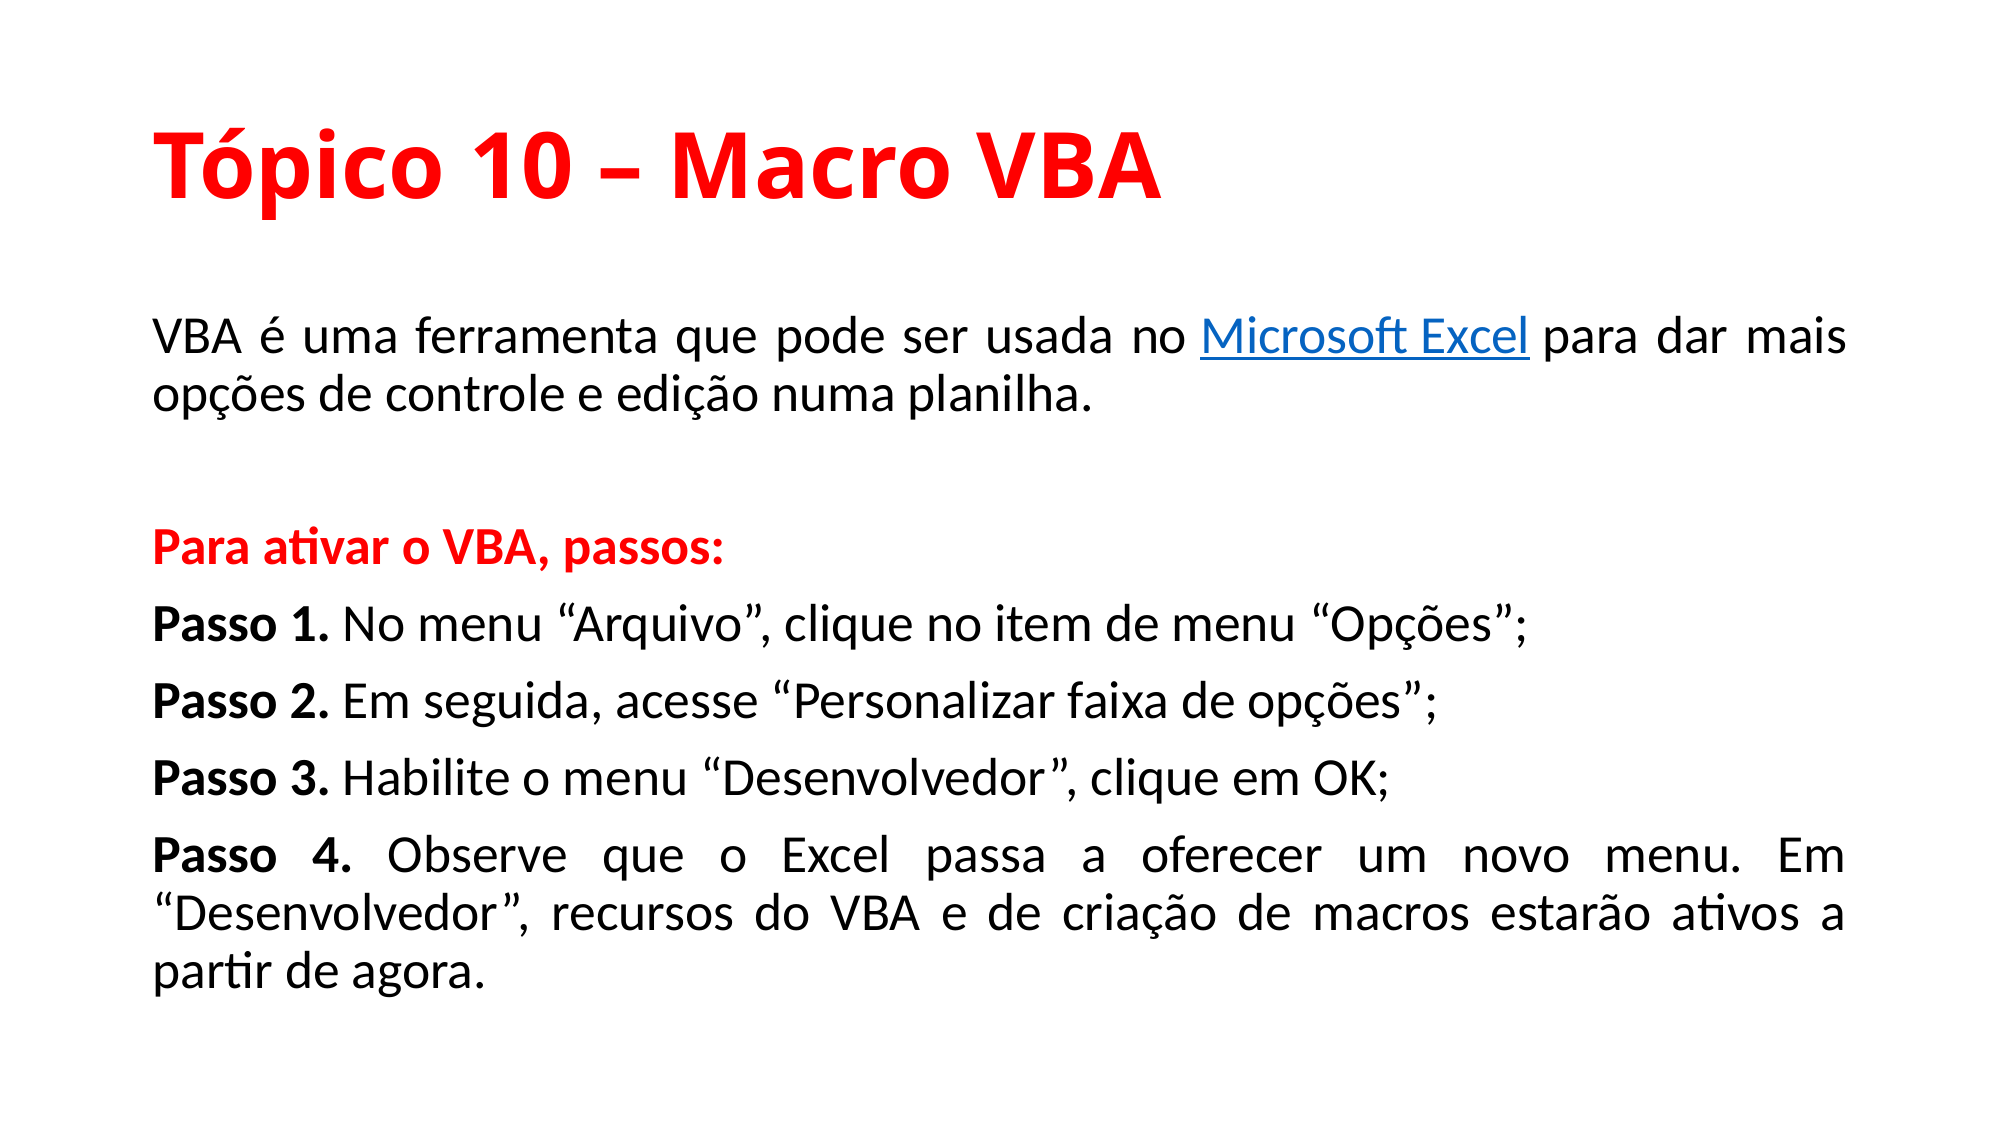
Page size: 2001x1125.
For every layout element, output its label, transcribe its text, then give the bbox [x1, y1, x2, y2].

list VBA é uma ferramenta que pode ser usada no Microsoft Excel para dar mais opções de controle e edição numa planilha. Para ativar o VBA, passos: Passo 1. No menu “Arquivo”, clique no item de menu “Opções”; Passo 2. Em seguida, acesse “Personalizar faixa de opções”; Passo 3. Habilite o menu “Desenvolvedor”, clique em OK; Passo 4. Observe que o Excel passa a oferecer um novo menu. Em “Desenvolvedor”, recursos do VBA e de criação de macros estarão ativos a partir de agora. [137, 299, 1863, 1014]
title Tópico 10 – Macro VBA [137, 59, 1863, 278]
